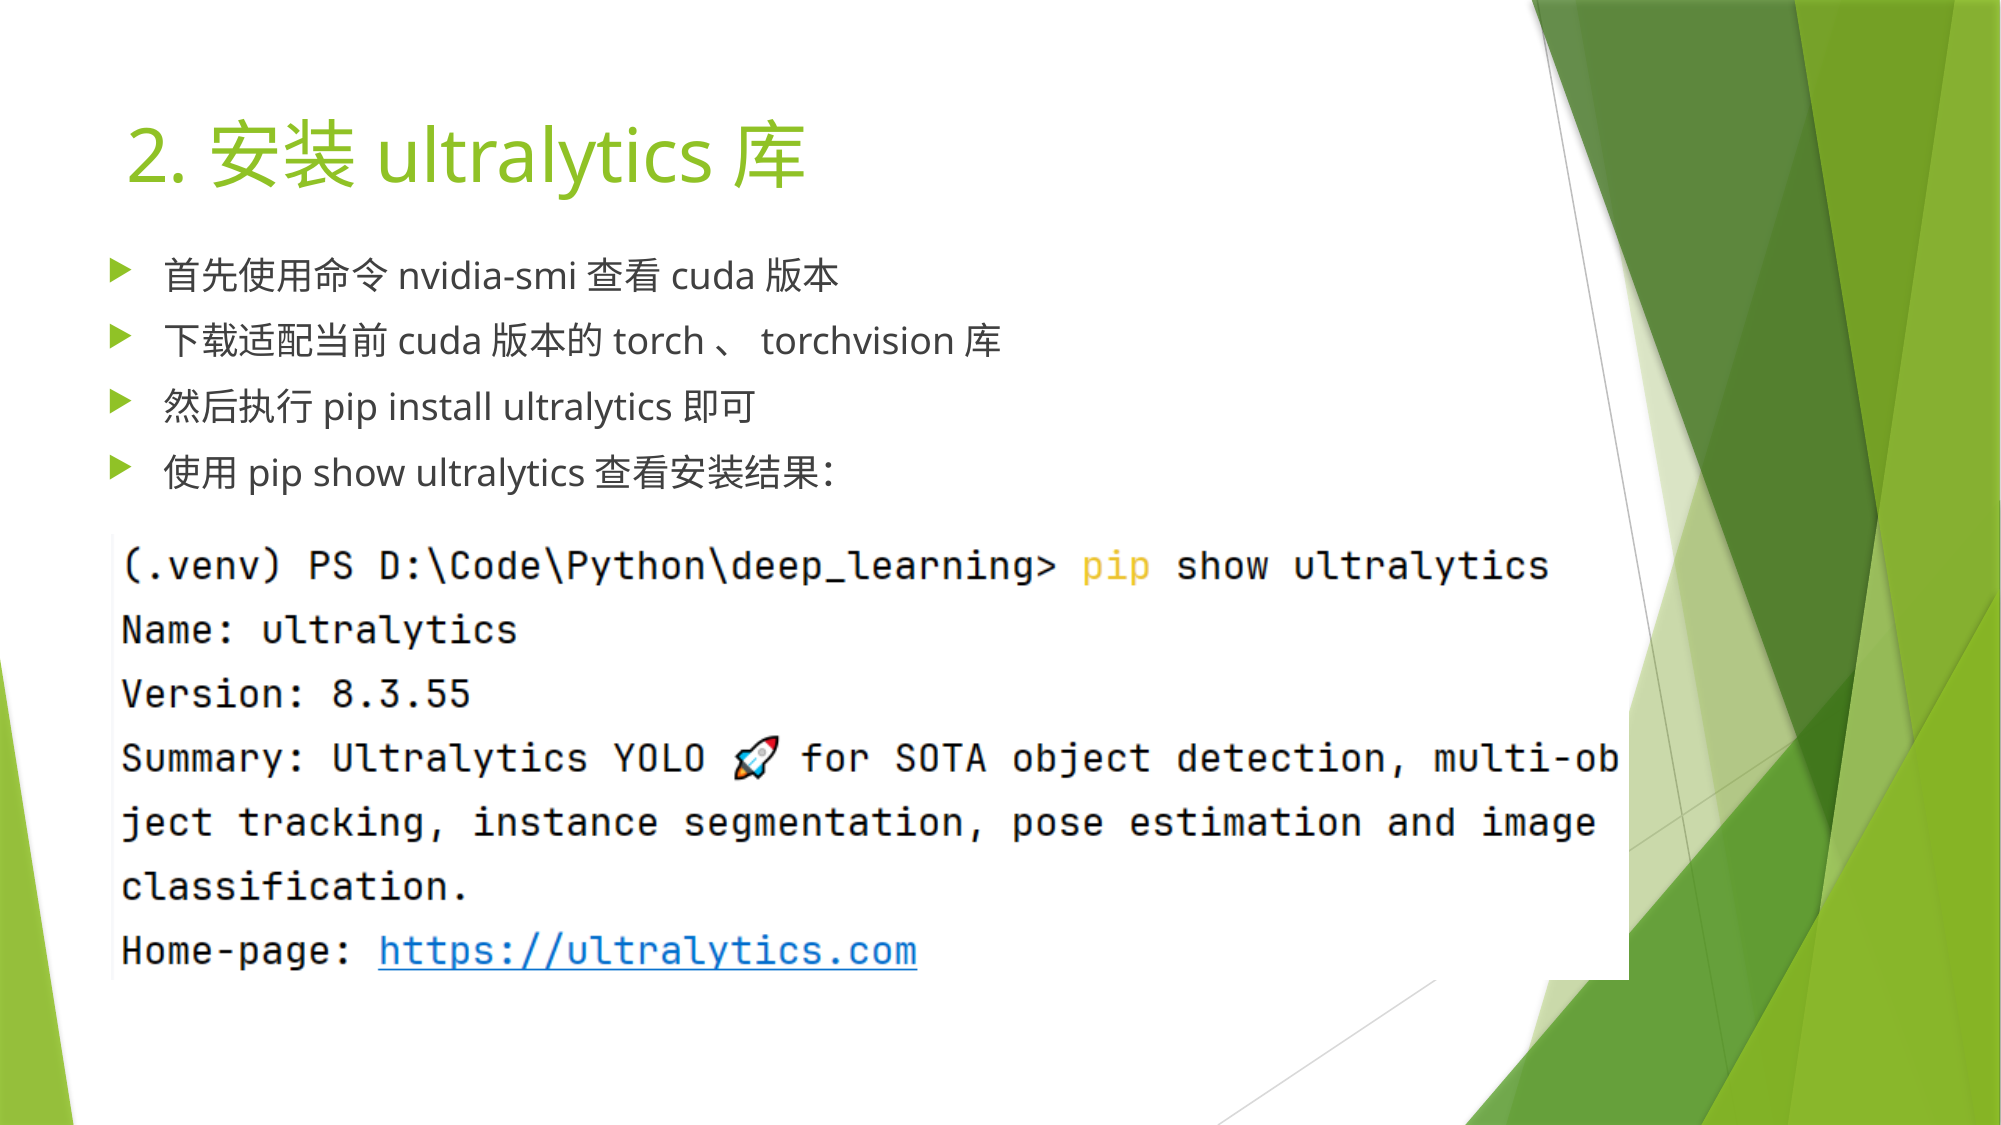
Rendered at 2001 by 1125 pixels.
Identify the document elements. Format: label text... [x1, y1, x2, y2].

list 首先使用命令nvidia-smi查看cuda版本 下载适配当前cuda版本的torch、torchvision库 然后执行pip install ultralytics即可 使用pip show ultralytics查看安装结果： [92, 244, 1503, 881]
title 2.安装ultralytics库 [111, 99, 1503, 225]
picture [110, 533, 1629, 981]
